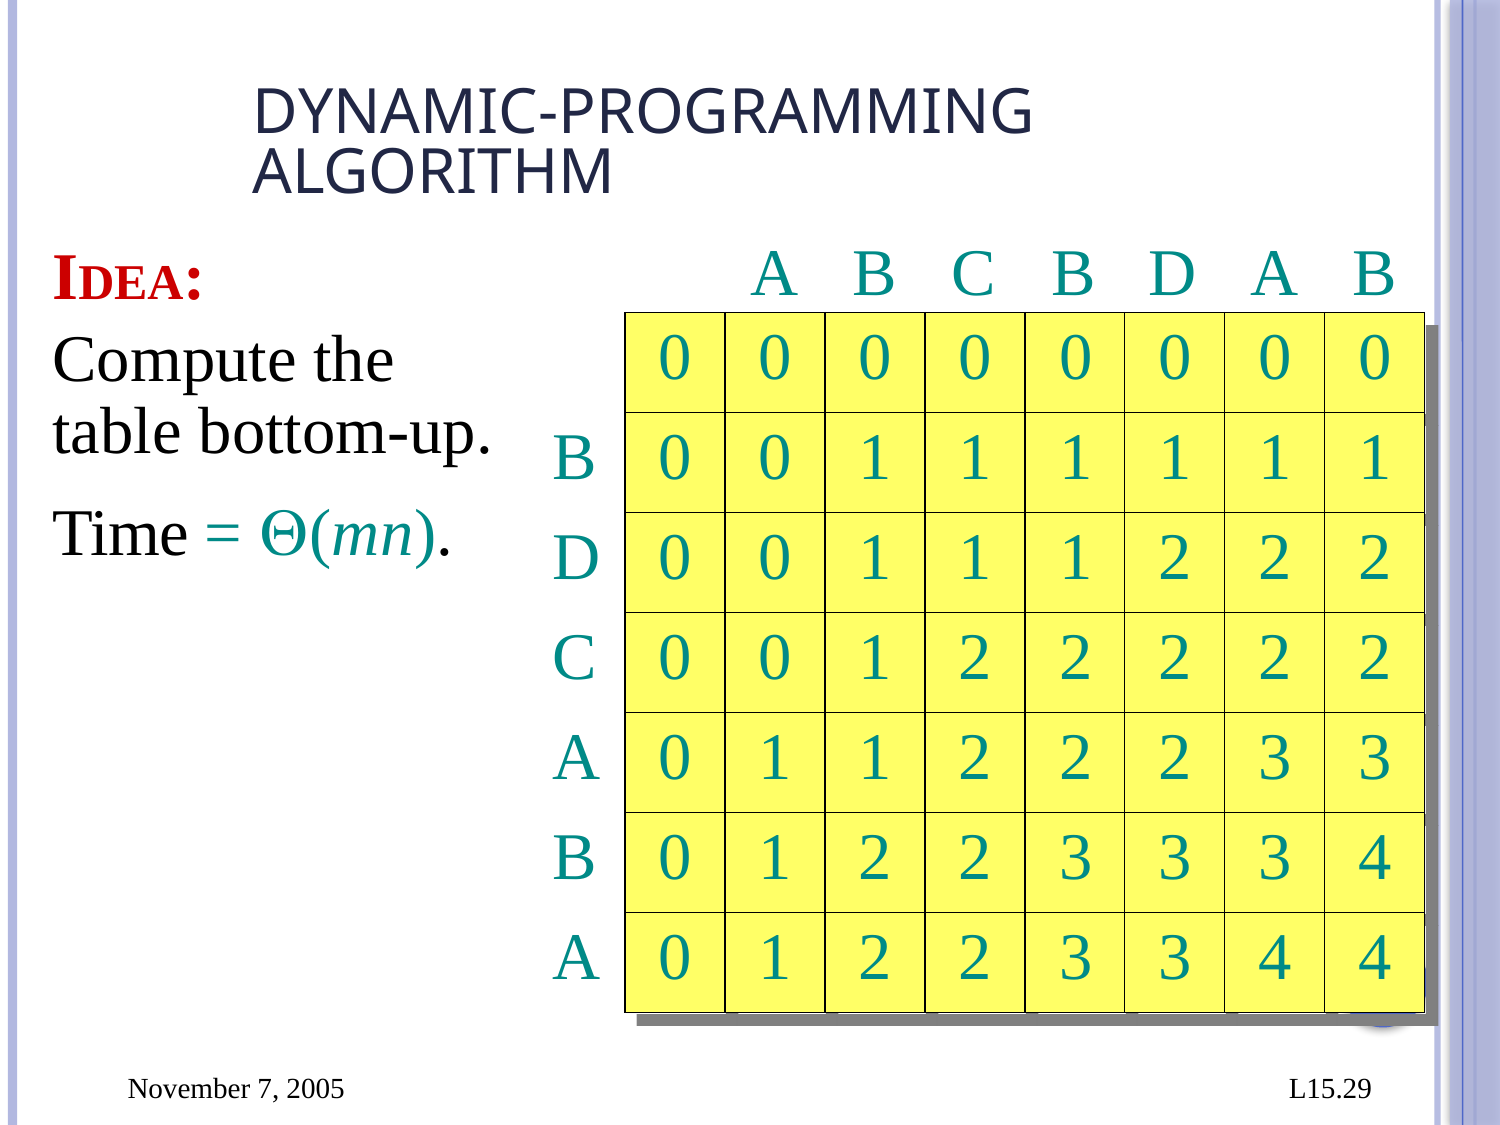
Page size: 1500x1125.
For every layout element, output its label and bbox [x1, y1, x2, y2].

table_cell [547, 312, 624, 1012]
text_box [1286, 1070, 1379, 1104]
text_box [630, 314, 1462, 1027]
text_box [50, 231, 496, 569]
table_cell [626, 513, 630, 612]
table_header [547, 238, 1425, 312]
table_cell [626, 713, 630, 812]
table_cell [626, 413, 630, 512]
text_box [125, 1070, 348, 1104]
table_cell [626, 813, 630, 912]
table_cell [626, 913, 630, 1012]
table_cell [626, 613, 630, 712]
title [250, 0, 1182, 206]
table_cell [626, 313, 724, 412]
